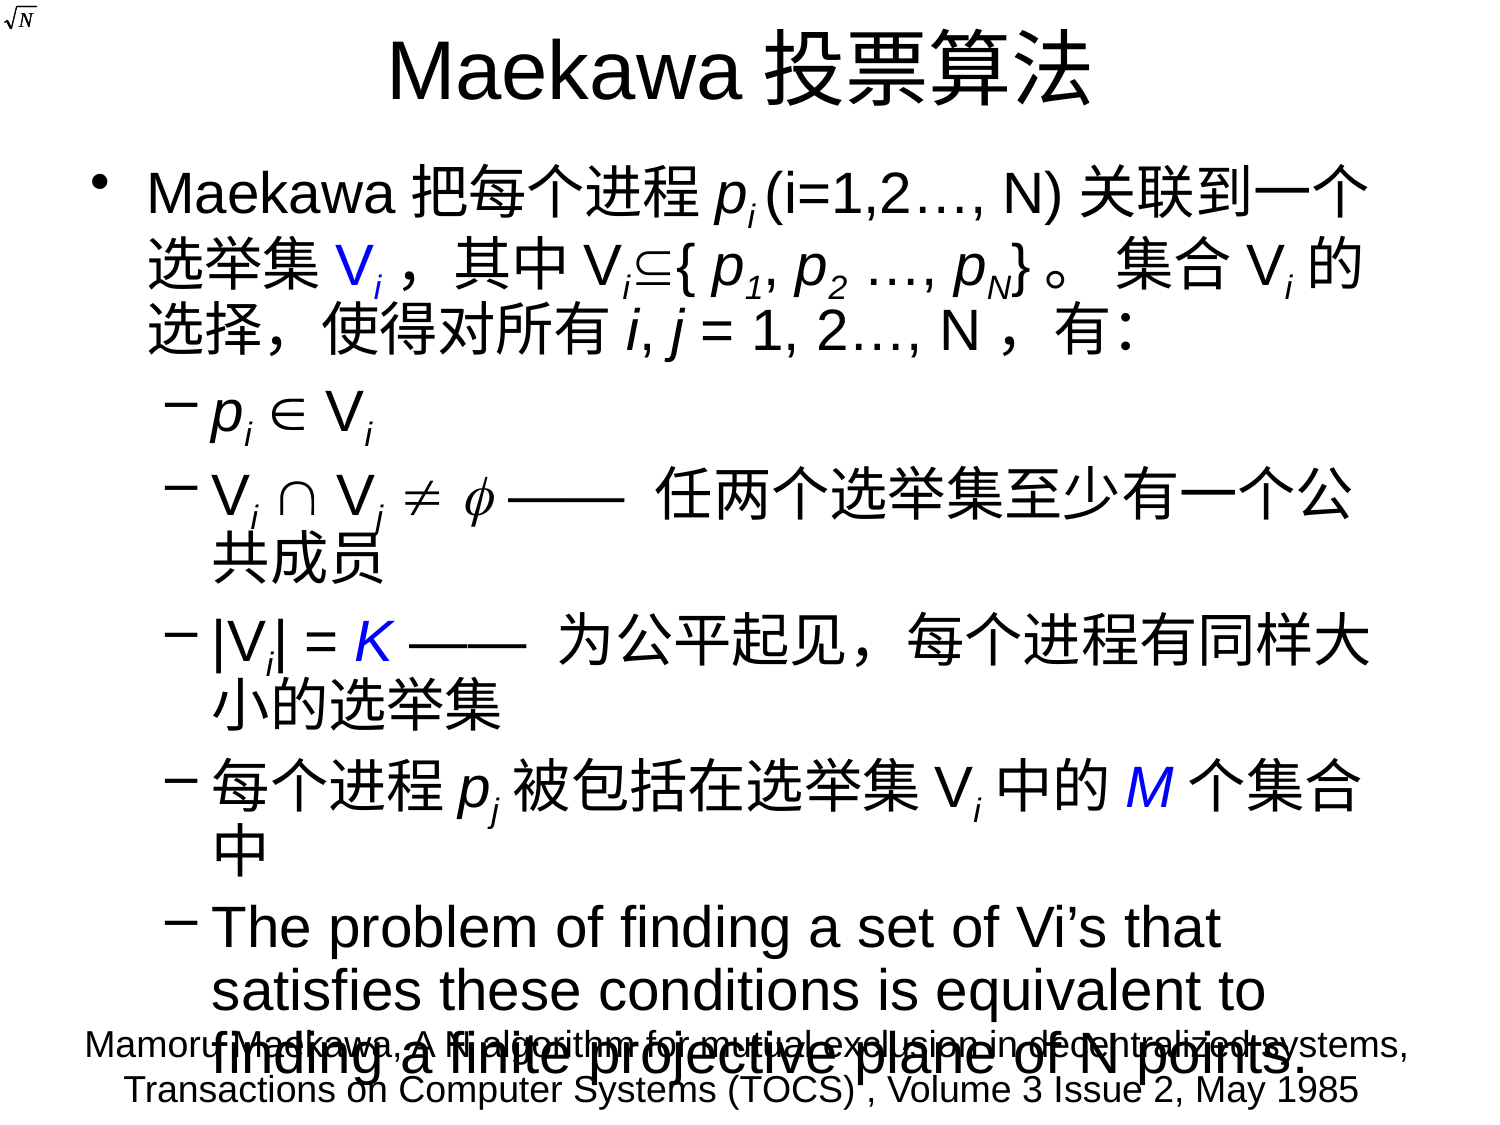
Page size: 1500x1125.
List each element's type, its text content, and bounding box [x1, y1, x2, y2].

title Maekawa投票算法 [75, 7, 1425, 126]
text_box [0, 0, 42, 36]
text_box Mamoru Maekawa, A N algorithm for mutual exclusion in decentralized systems, Transactions on Computer Systems (TOCS) , Volume 3 Issue 2, May 1985 [11, 1012, 1483, 1118]
list Maekawa把每个进程pi (i=1,2…, N)关联到一个选举集Vi，其中Vi{ p1, p2 …, pN}。 集合Vi的选择，使得对所有i, j = 1, 2…, N，有： pi  Vi Vi  Vj   —— 任两个选举集至少有一个公共成员 |Vi| = K —— 为公平起见，每个进程有同样大小的选举集 每个进程pj被包括在选举集Vi中的M个集合中 The problem of finding a set of Vi’s that satisfies these conditions is equivalent to finding a finite projective plane of N points. [75, 148, 1425, 1012]
